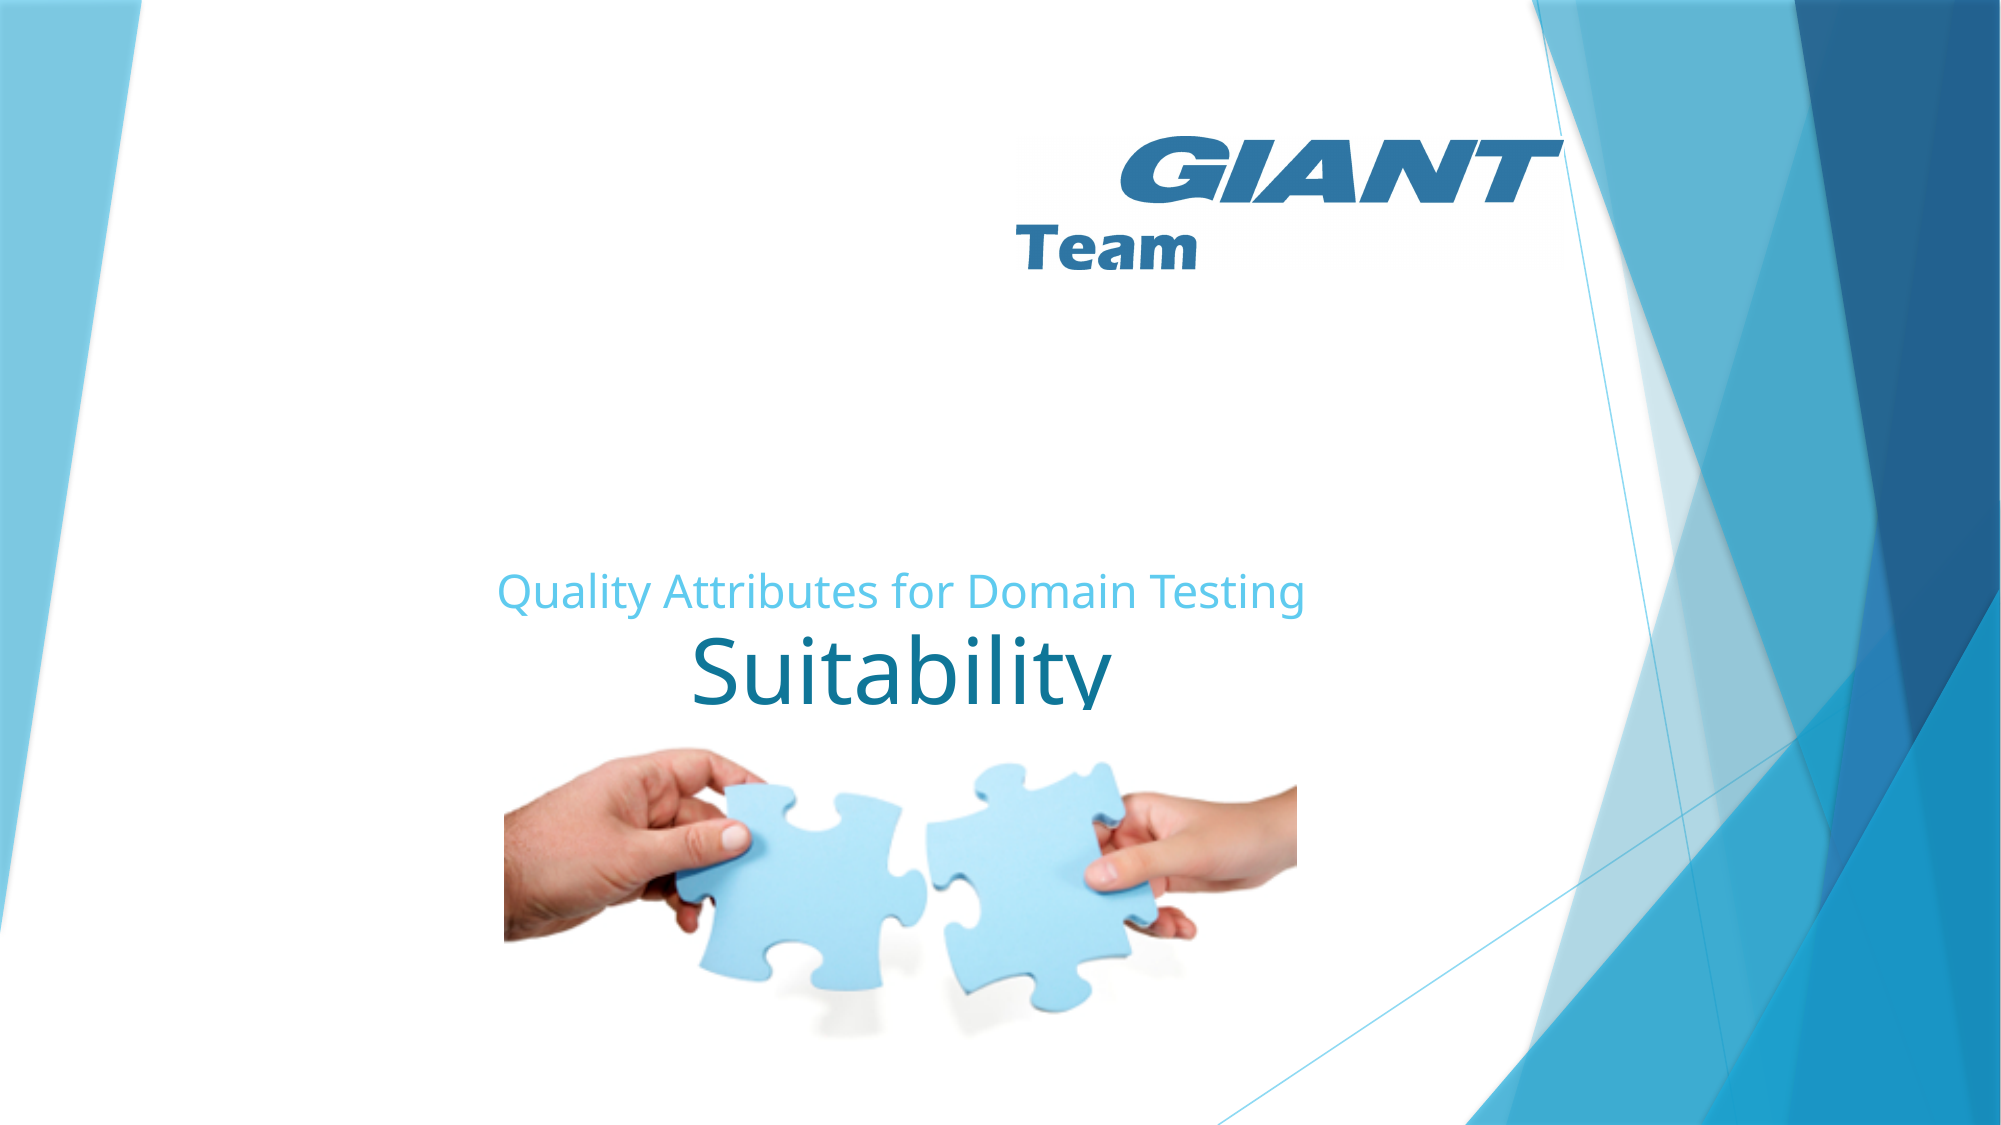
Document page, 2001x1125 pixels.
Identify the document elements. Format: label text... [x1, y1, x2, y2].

subtitle Suitability [264, 604, 1539, 785]
picture [1016, 136, 1564, 271]
picture [503, 709, 1297, 1067]
title Quality Attributes for Domain Testing [264, 411, 1539, 604]
